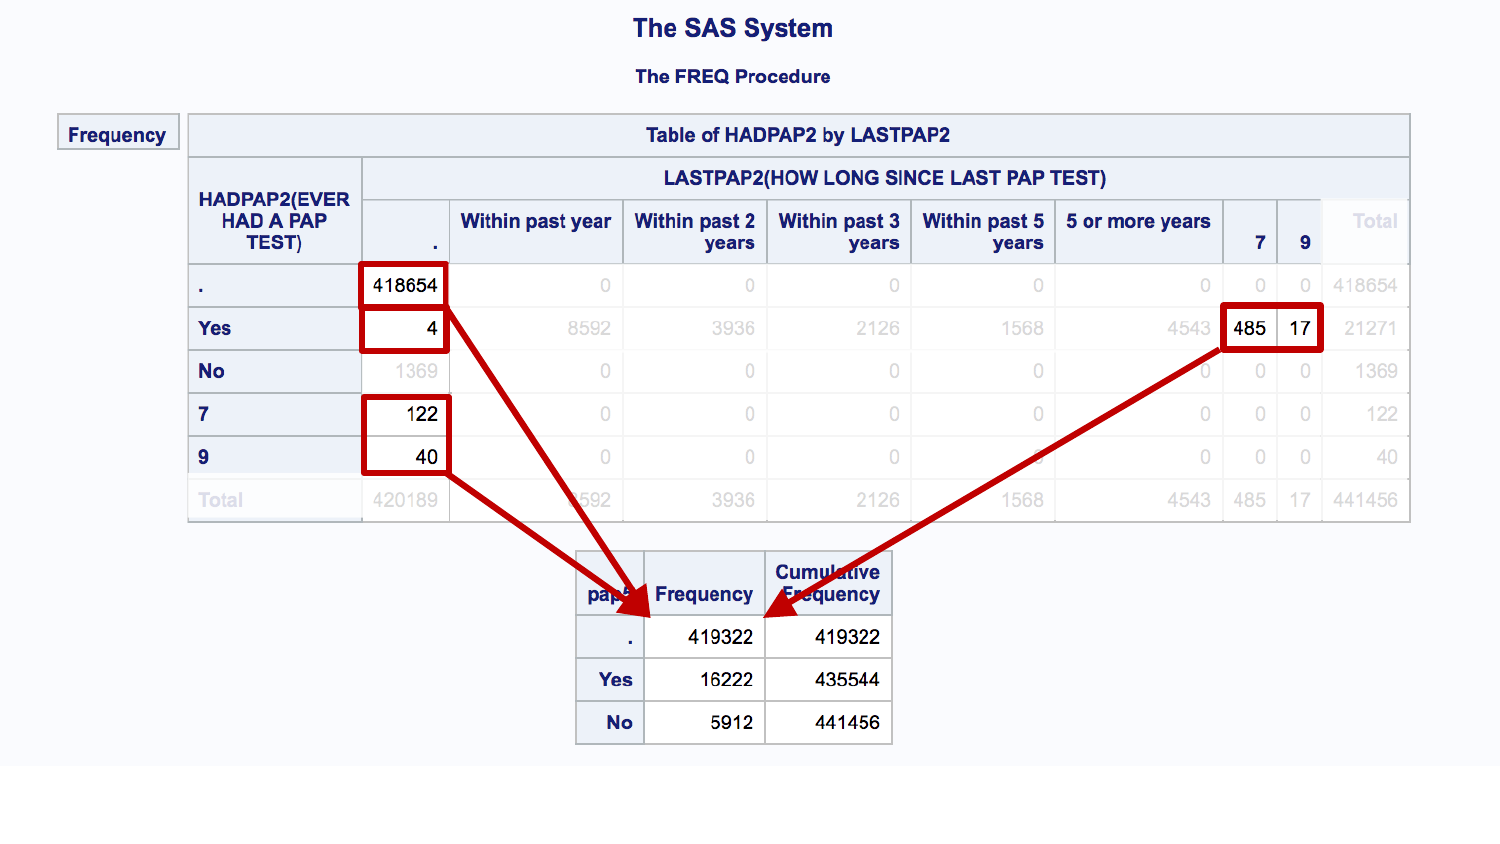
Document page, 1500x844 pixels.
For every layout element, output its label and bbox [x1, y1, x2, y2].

text_box [0, 0, 1500, 766]
